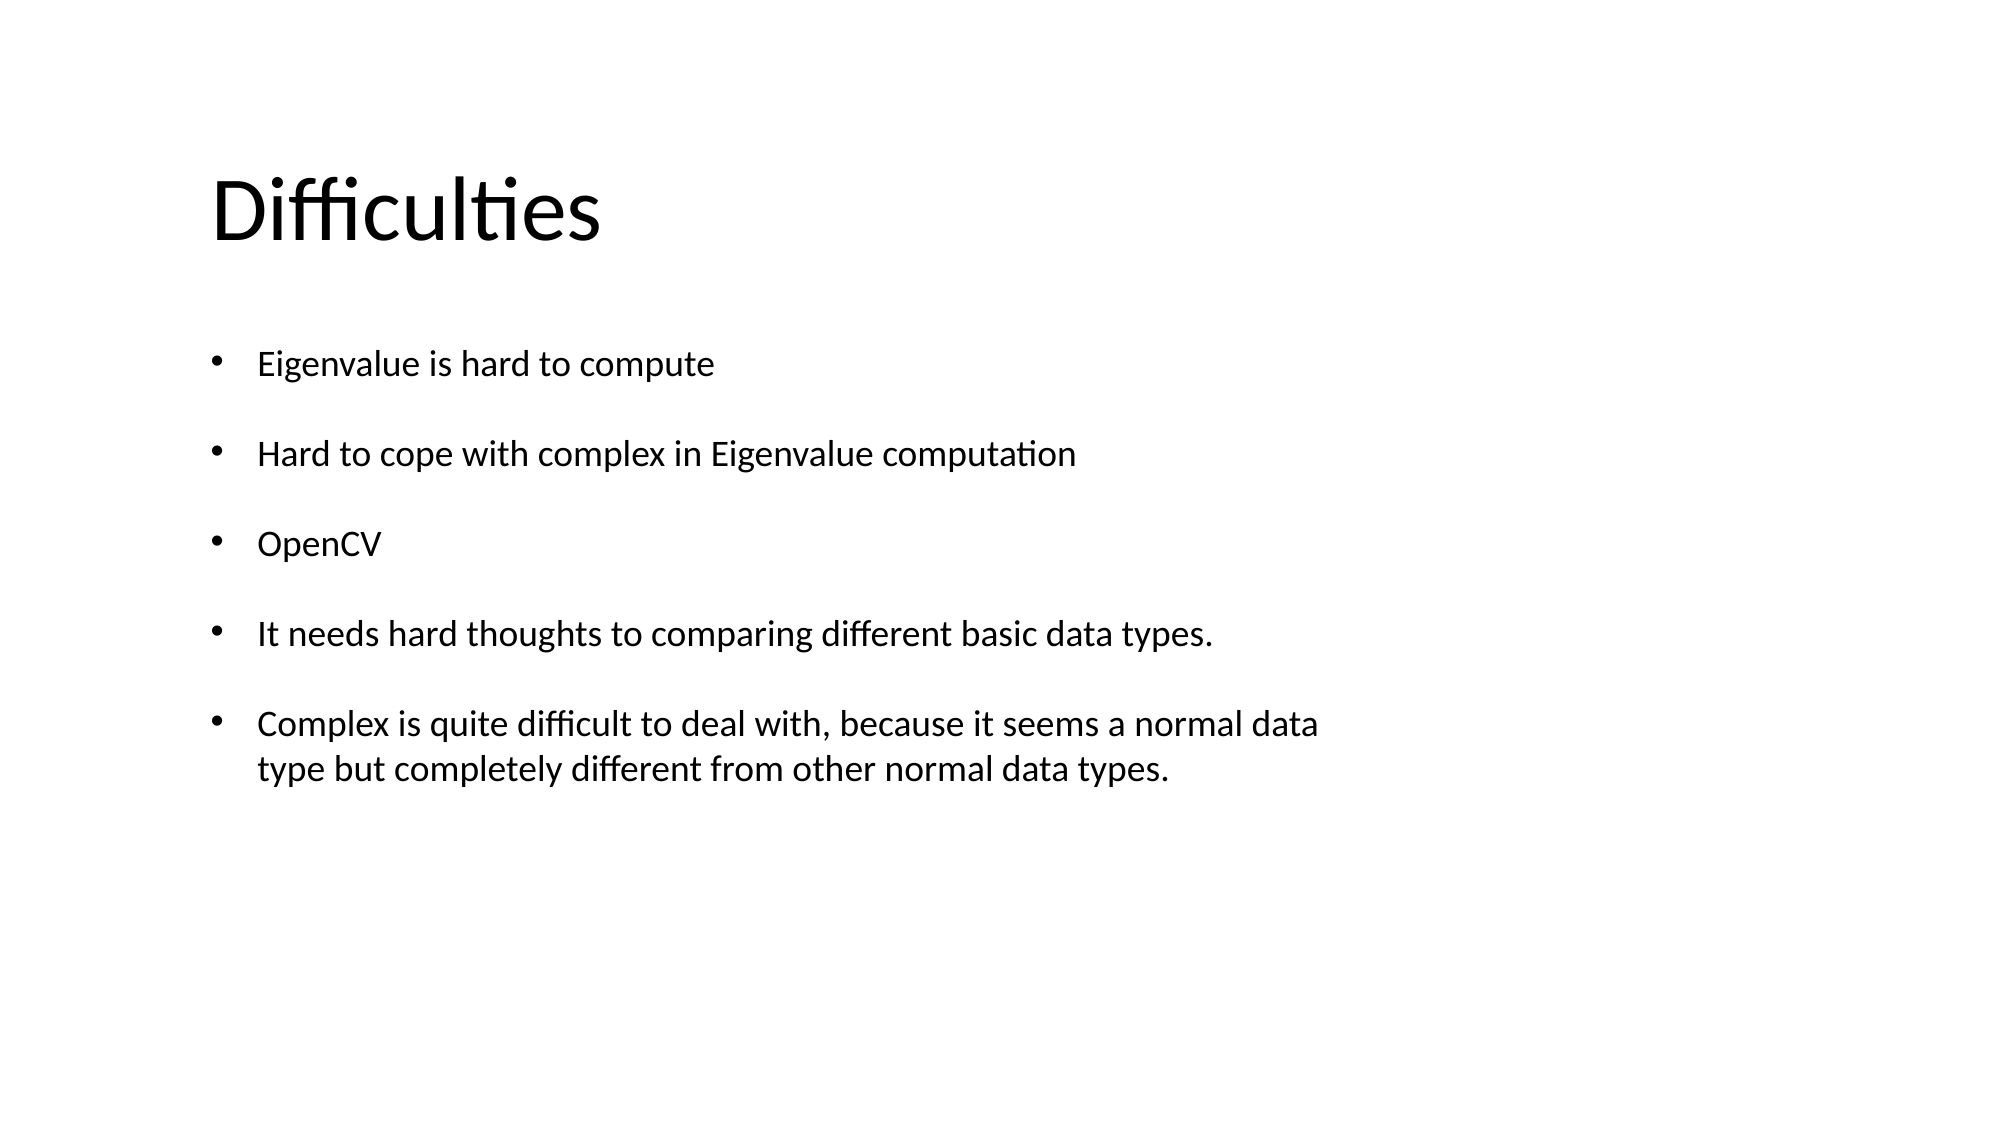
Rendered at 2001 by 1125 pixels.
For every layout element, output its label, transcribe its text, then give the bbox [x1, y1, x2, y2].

text_box Eigenvalue is hard to compute Hard to cope with complex in Eigenvalue computation OpenCV It needs hard thoughts to comparing different basic data types. Complex is quite difficult to deal with, because it seems a normal data type but completely different from other normal data types. [195, 331, 1370, 886]
title Difficulties [195, 102, 640, 320]
